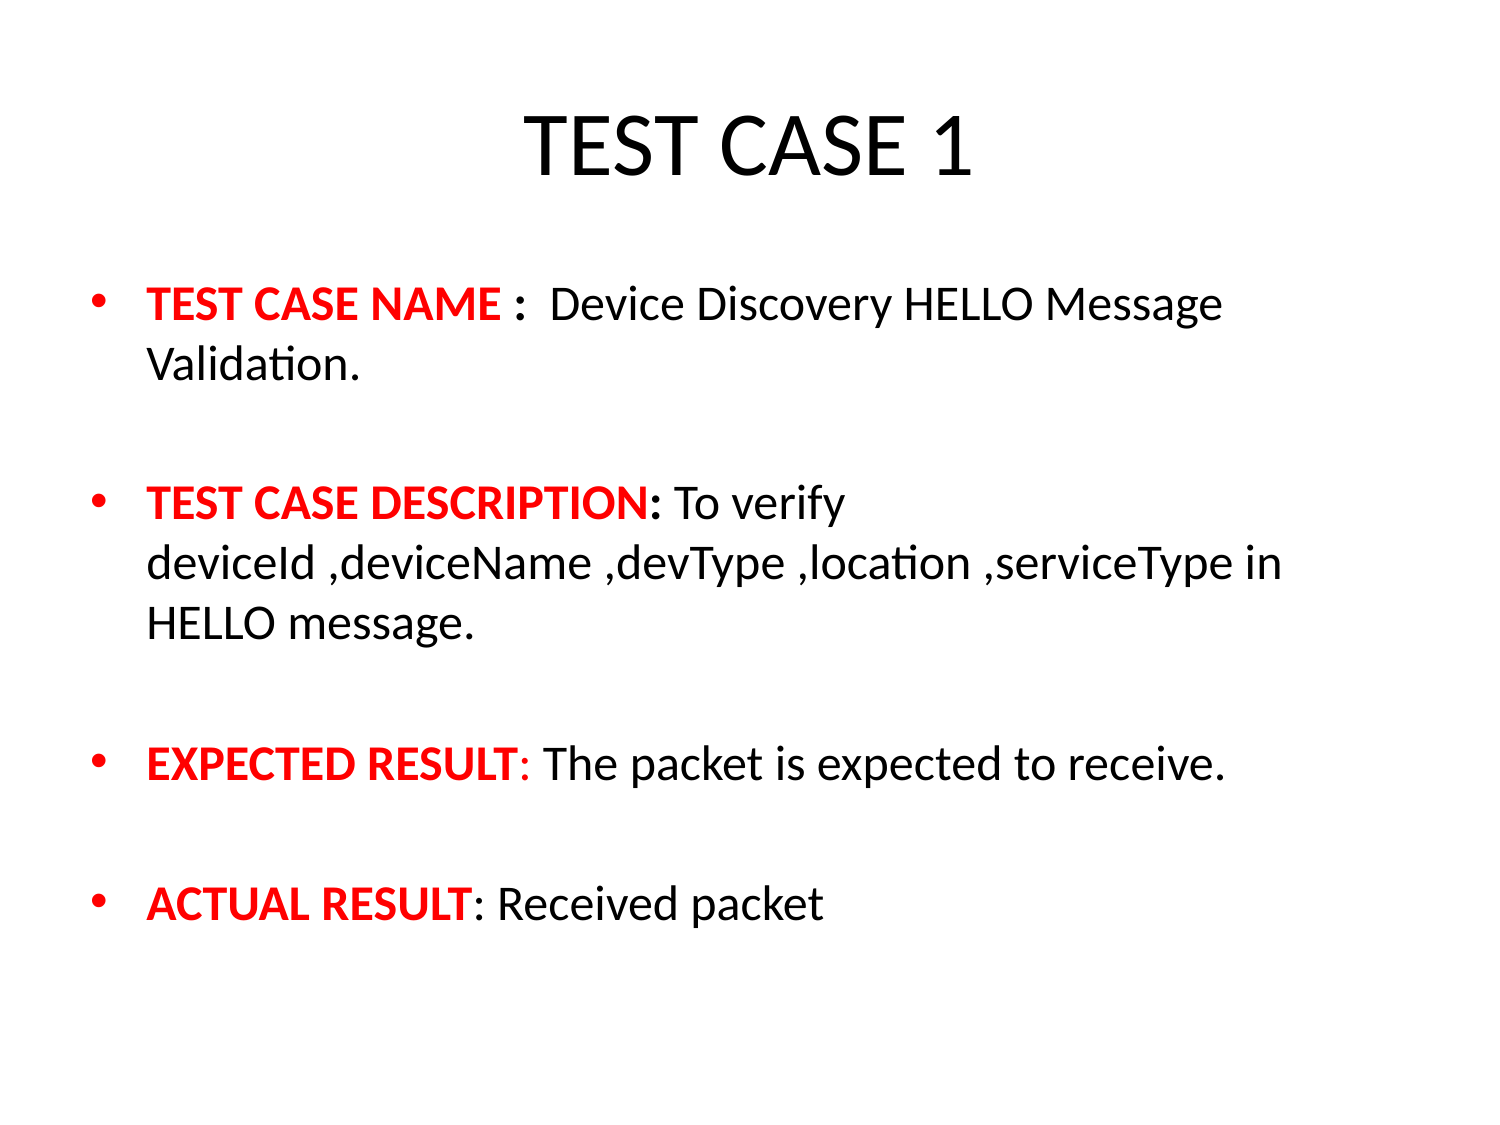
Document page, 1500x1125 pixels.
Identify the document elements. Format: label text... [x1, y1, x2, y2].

title TEST CASE 1 [75, 45, 1425, 233]
list TEST CASE NAME : Device Discovery HELLO Message Validation. TEST CASE DESCRIPTION: To verify deviceId ,deviceName ,devType ,location ,serviceType in HELLO message. EXPECTED RESULT: The packet is expected to receive. ACTUAL RESULT: Received packet [75, 262, 1425, 1005]
